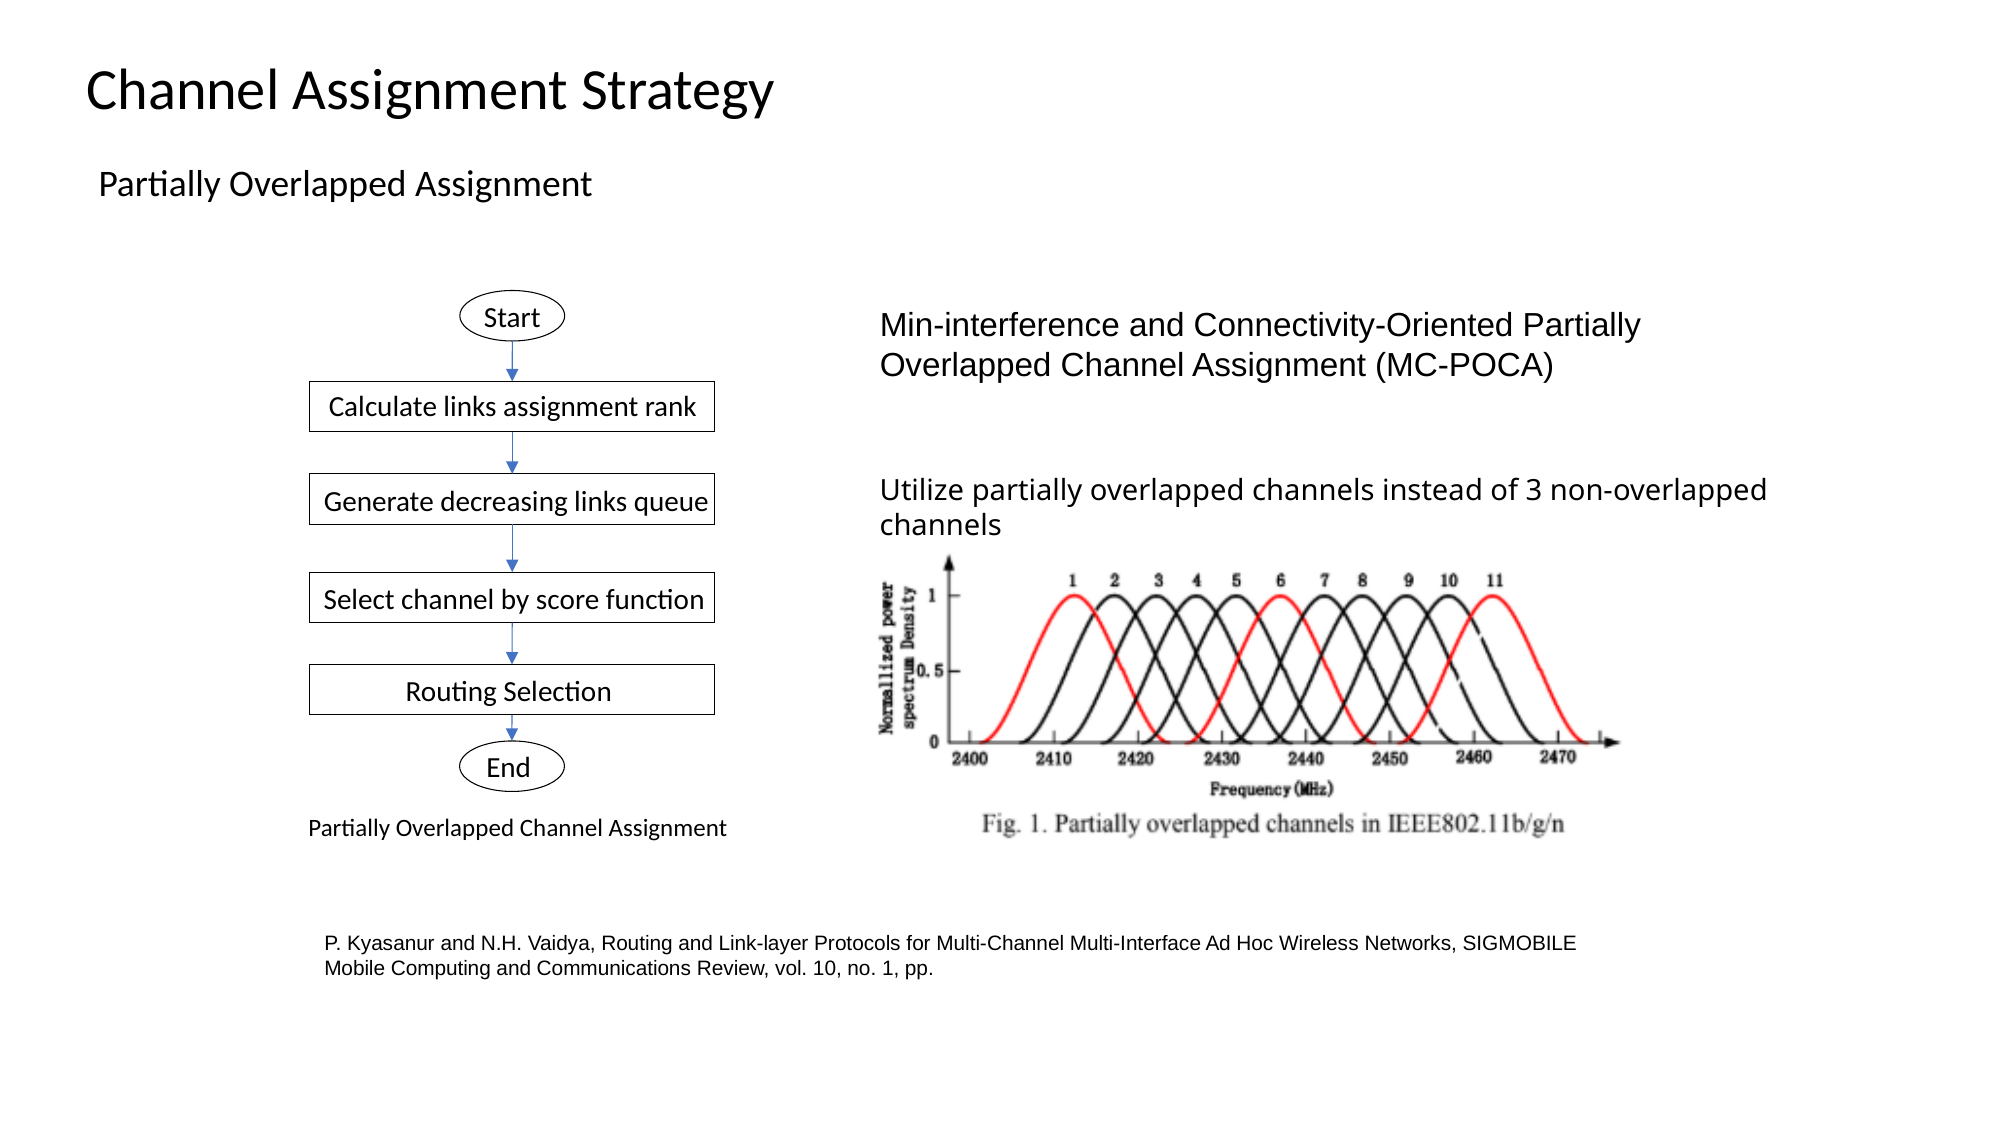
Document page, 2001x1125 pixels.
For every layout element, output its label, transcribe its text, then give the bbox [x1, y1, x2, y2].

text_box Start [468, 332, 491, 341]
text_box Channel Assignment Strategy [71, 43, 791, 129]
text_box [458, 289, 566, 343]
text_box [309, 473, 716, 525]
text_box End [535, 784, 553, 791]
text_box End [528, 740, 553, 748]
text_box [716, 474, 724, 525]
text_box [309, 380, 716, 433]
text_box Start [533, 332, 556, 341]
text_box End [471, 740, 496, 748]
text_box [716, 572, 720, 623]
text_box Start [468, 290, 494, 300]
text_box [309, 571, 716, 624]
text_box Min-interference and Connectivity-Oriented Partially Overlapped Channel Assignment (MC-POCA) [864, 295, 1811, 391]
text_box Partially Overlapped Channel Assignment [293, 804, 744, 849]
text_box Partially Overlapped Assignment [83, 151, 775, 212]
text_box [458, 739, 566, 793]
text_box Utilize partially overlapped channels instead of 3 non-overlapped channels [864, 463, 1798, 619]
text_box End [471, 784, 489, 791]
text_box [308, 663, 716, 716]
picture [852, 548, 1659, 856]
text_box P. Kyasanur and N.H. Vaidya, Routing and Link-layer Protocols for Multi-Channel Multi-Interface Ad Hoc Wireless Networks, SIGMOBILE Mobile Computing and Communications Review, vol. 10, no. 1, pp. [309, 921, 1655, 987]
text_box Start [531, 290, 556, 299]
